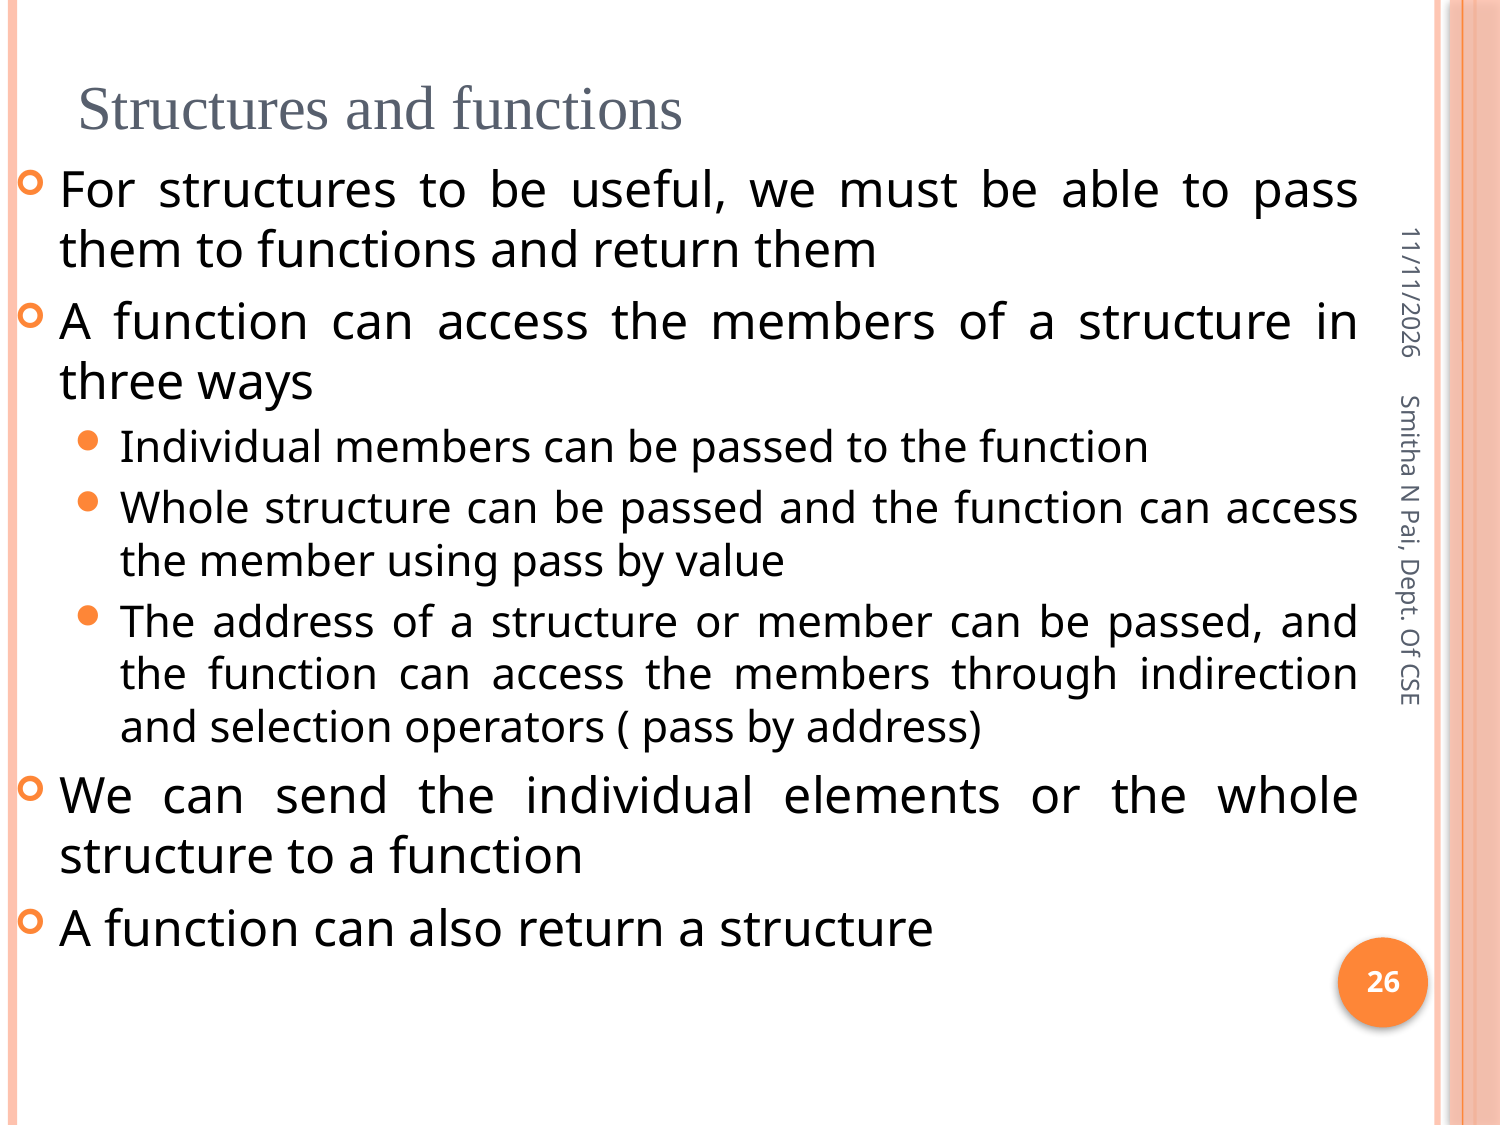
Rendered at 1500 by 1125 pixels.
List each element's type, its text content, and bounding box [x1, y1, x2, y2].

slide_number 26 [1333, 940, 1434, 1027]
list For structures to be useful, we must be able to pass them to functions and return them A function can access the members of a structure in three ways Individual members can be passed to the function Whole structure can be passed and the function can access the member using pass by value The address of a structure or member can be passed, and the function can access the members through indirection and selection operators ( pass by address) We can send the individual elements or the whole structure to a function A function can also return a structure [0, 149, 1375, 1062]
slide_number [1378, 43, 1442, 374]
footer Smitha N Pai, Dept. Of CSE [1379, 380, 1440, 906]
title Structures and functions [62, 0, 1288, 149]
